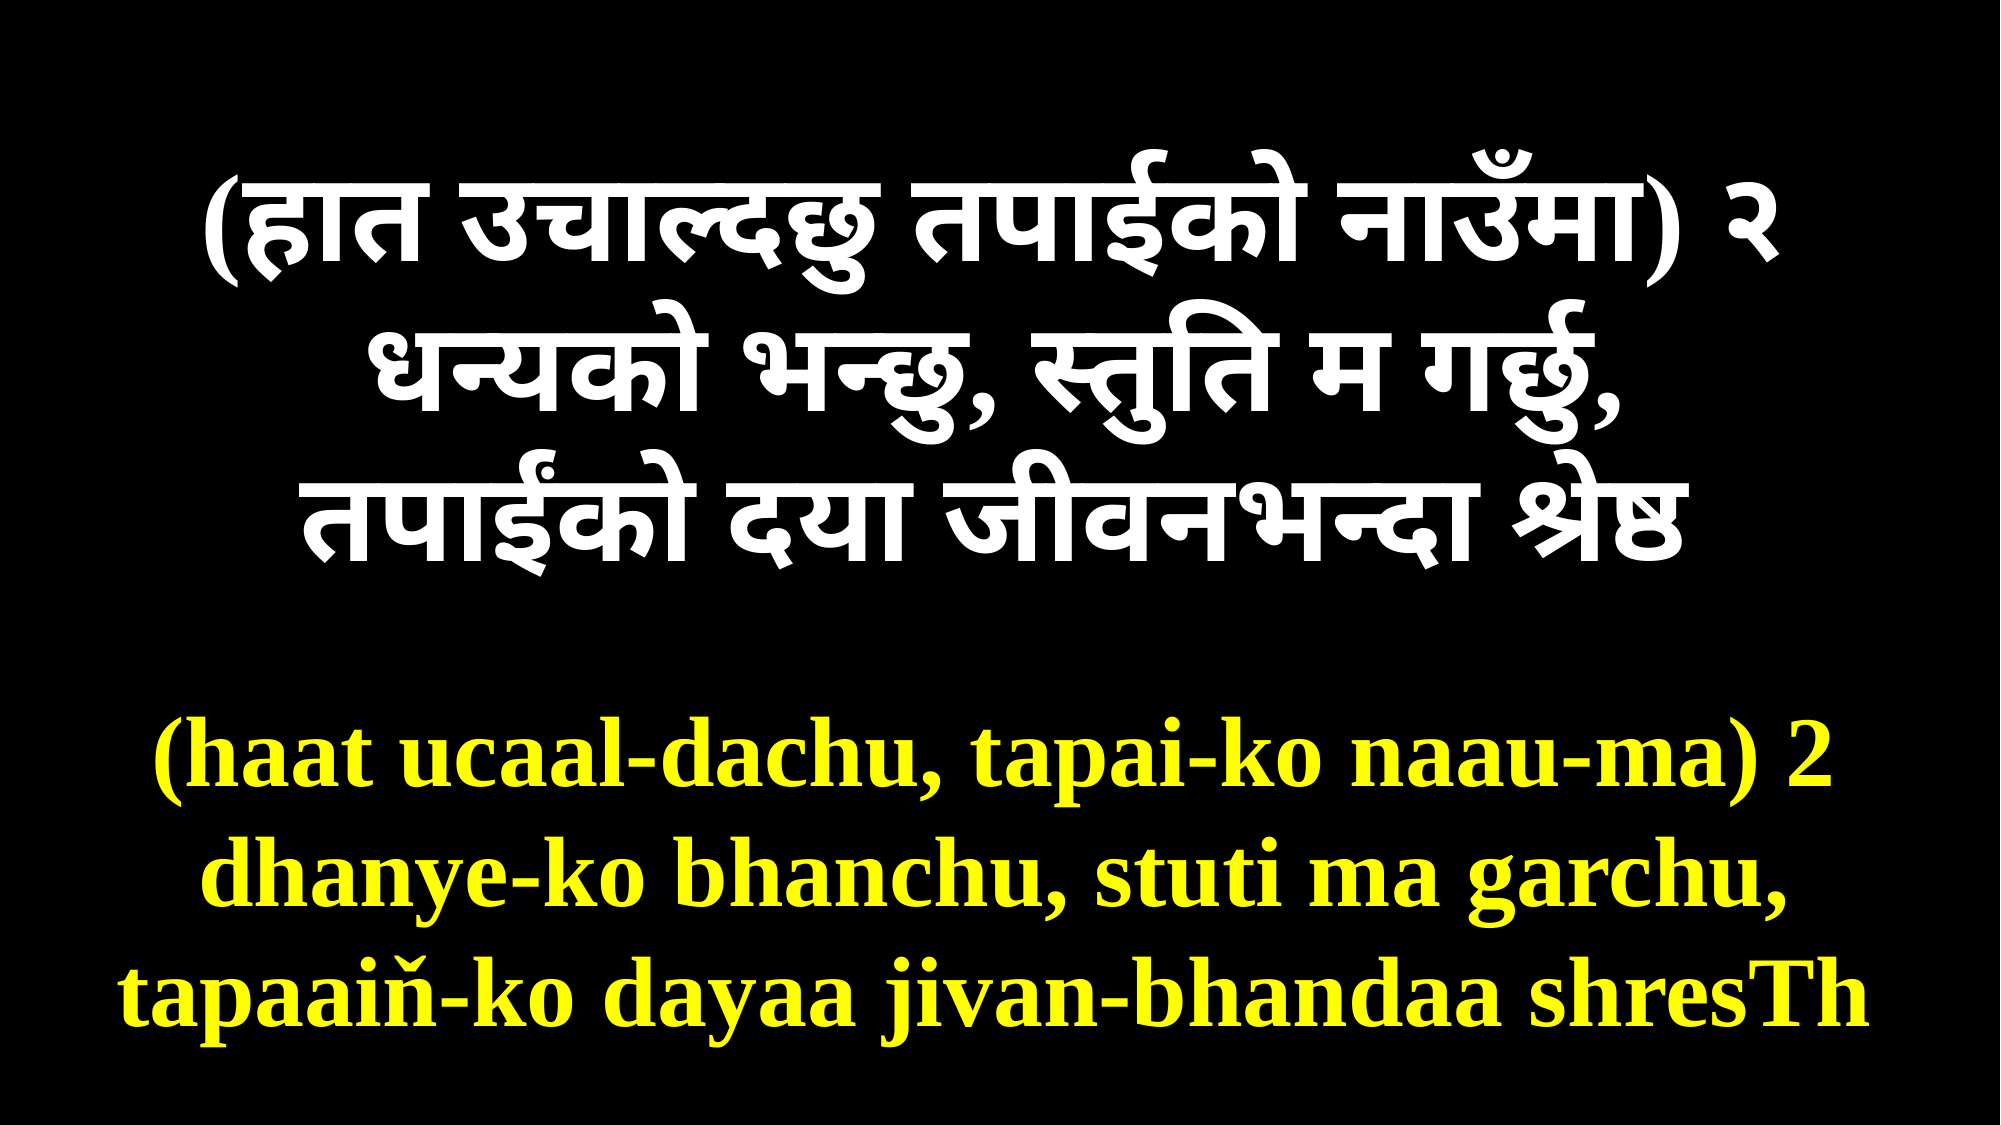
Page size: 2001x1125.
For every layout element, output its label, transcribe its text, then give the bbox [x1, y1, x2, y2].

text_box (हात उचाल्दछु तपाईको नाउँमा) २ धन्यको भन्छु, स्तुति म गर्छु, तपाईंको दया जीवनभन्दा श्रेष्ठ (haat ucaal-dachu, tapai-ko naau-ma) 2 dhanye-ko bhanchu, stuti ma garchu, tapaaiň-ko dayaa jivan-bhandaa shresTh [110, 131, 1878, 1053]
